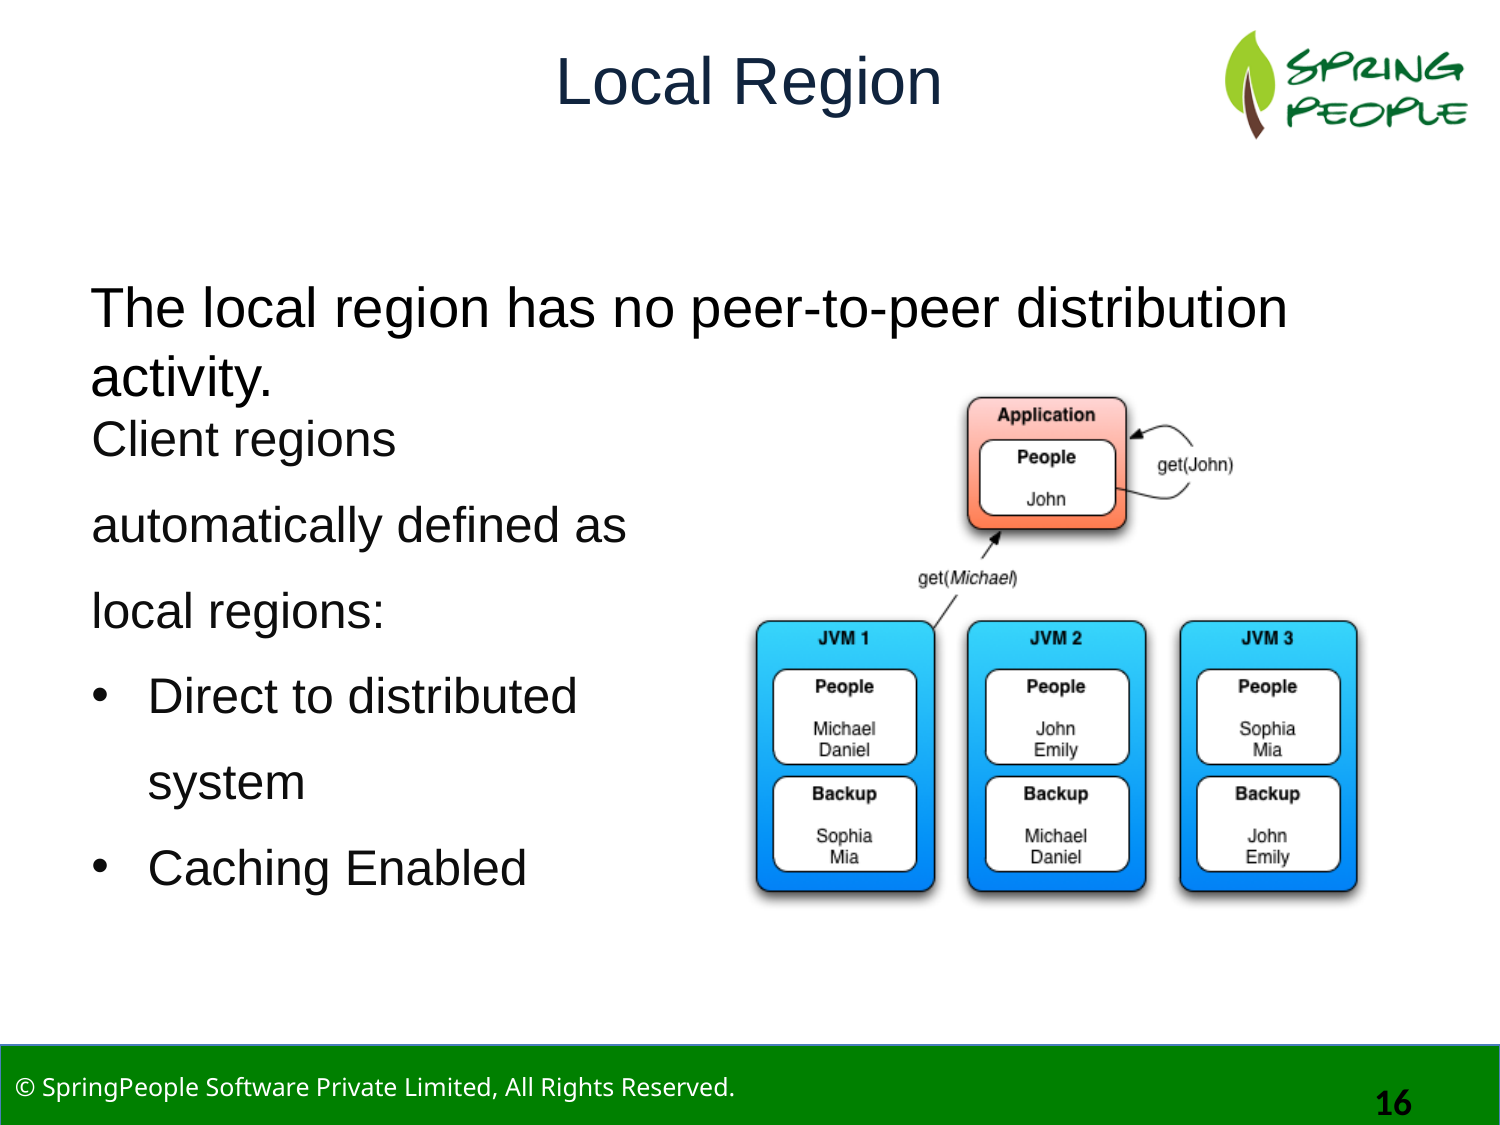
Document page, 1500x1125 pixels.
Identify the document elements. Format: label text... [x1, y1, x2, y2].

text_box The local region has no peer-to-peer distribution activity. [75, 262, 1425, 362]
text_box Local Region [0, 30, 1500, 140]
text_box 16 [1359, 1070, 1500, 1125]
picture [726, 373, 1388, 927]
text_box Client regions automatically defined as local regions: Direct to distributed system Caching Enabled [76, 373, 715, 903]
